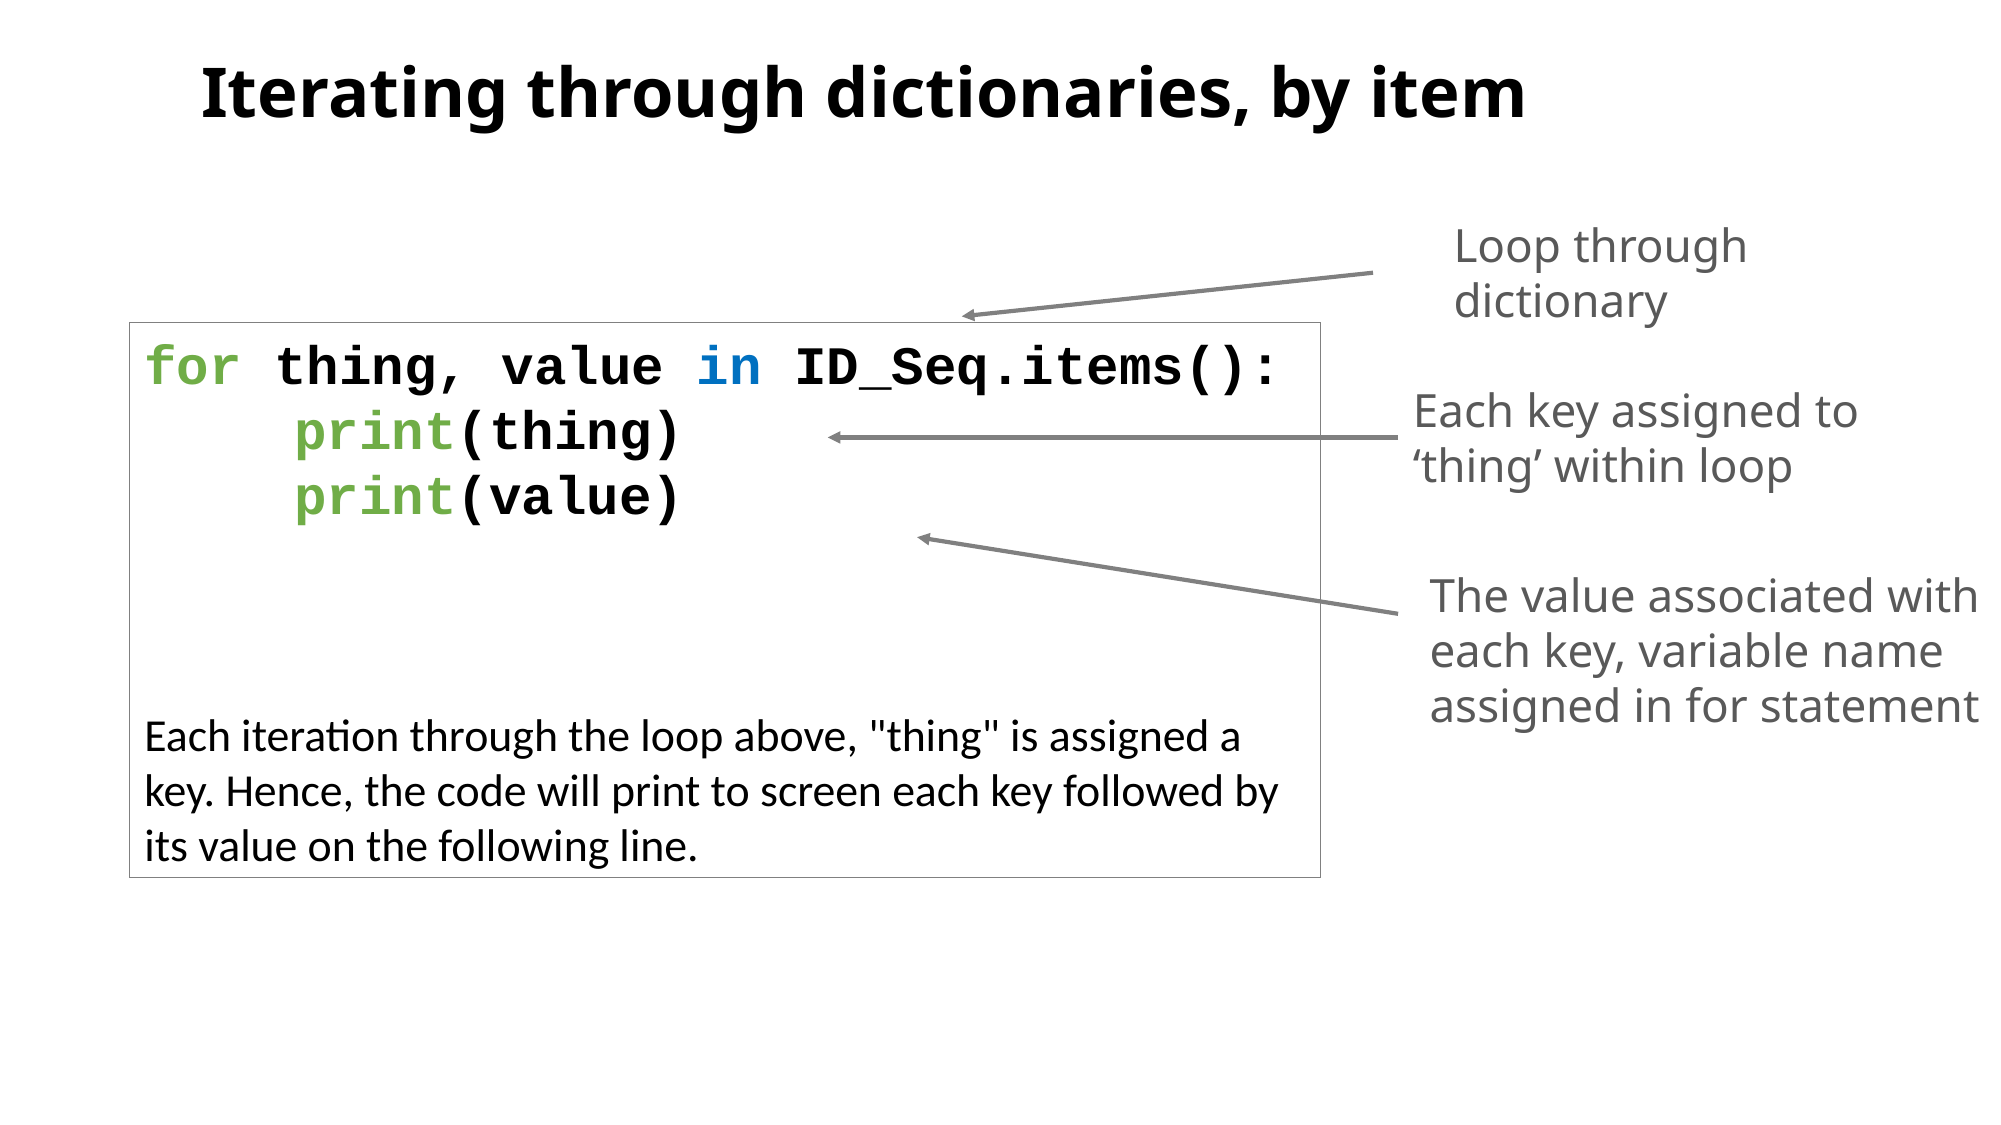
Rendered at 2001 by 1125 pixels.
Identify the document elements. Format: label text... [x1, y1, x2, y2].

text_box Each key assigned to ‘thing’ within loop [1398, 374, 1903, 499]
text_box The value associated with each key, variable name assigned in for statement [1414, 559, 2000, 740]
text_box for thing, value in ID_Seq.items(): print(thing) print(value) Each iteration through the loop above, "thing" is assigned a key. Hence, the code will print to screen each key followed by its value on the following line. [129, 322, 1321, 878]
text_box Loop through dictionary [1438, 209, 1816, 335]
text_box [917, 537, 1399, 614]
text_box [961, 272, 1374, 317]
text_box Iterating through dictionaries, by item [186, 41, 1544, 139]
